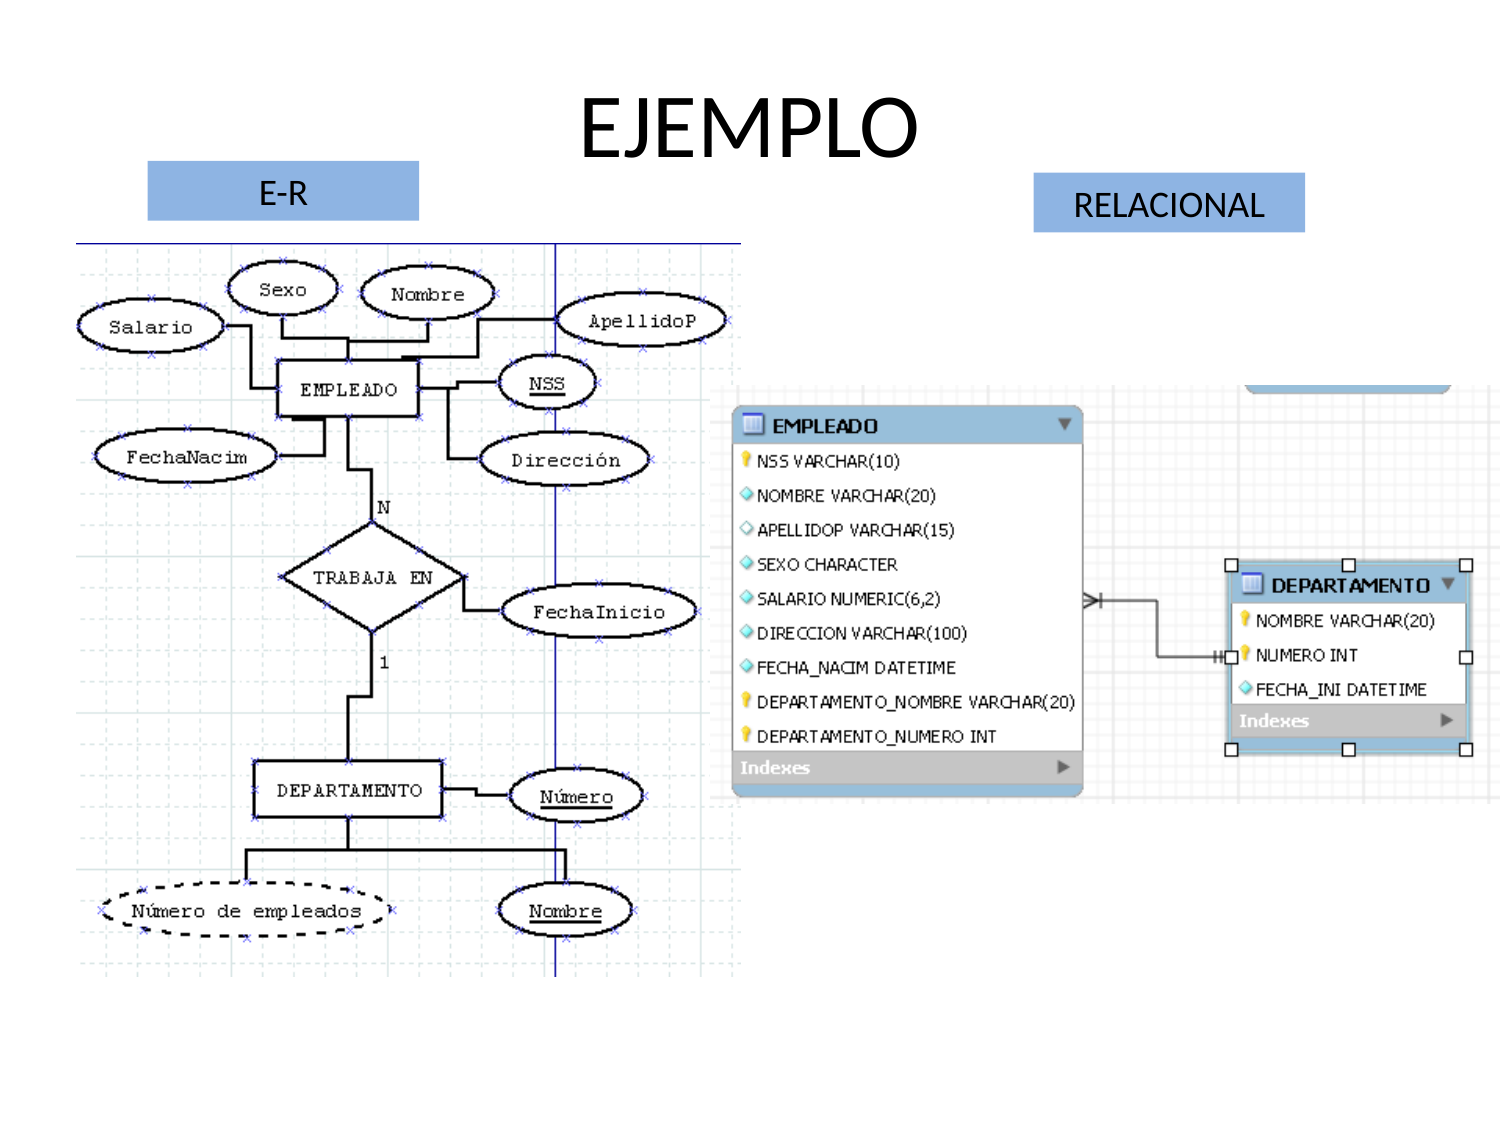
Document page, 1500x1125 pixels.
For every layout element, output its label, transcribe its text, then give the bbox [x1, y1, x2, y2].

title EJEMPLO [75, 45, 1425, 197]
text_box E-R [147, 160, 420, 221]
text_box RELACIONAL [1033, 172, 1306, 233]
picture [76, 243, 1500, 977]
